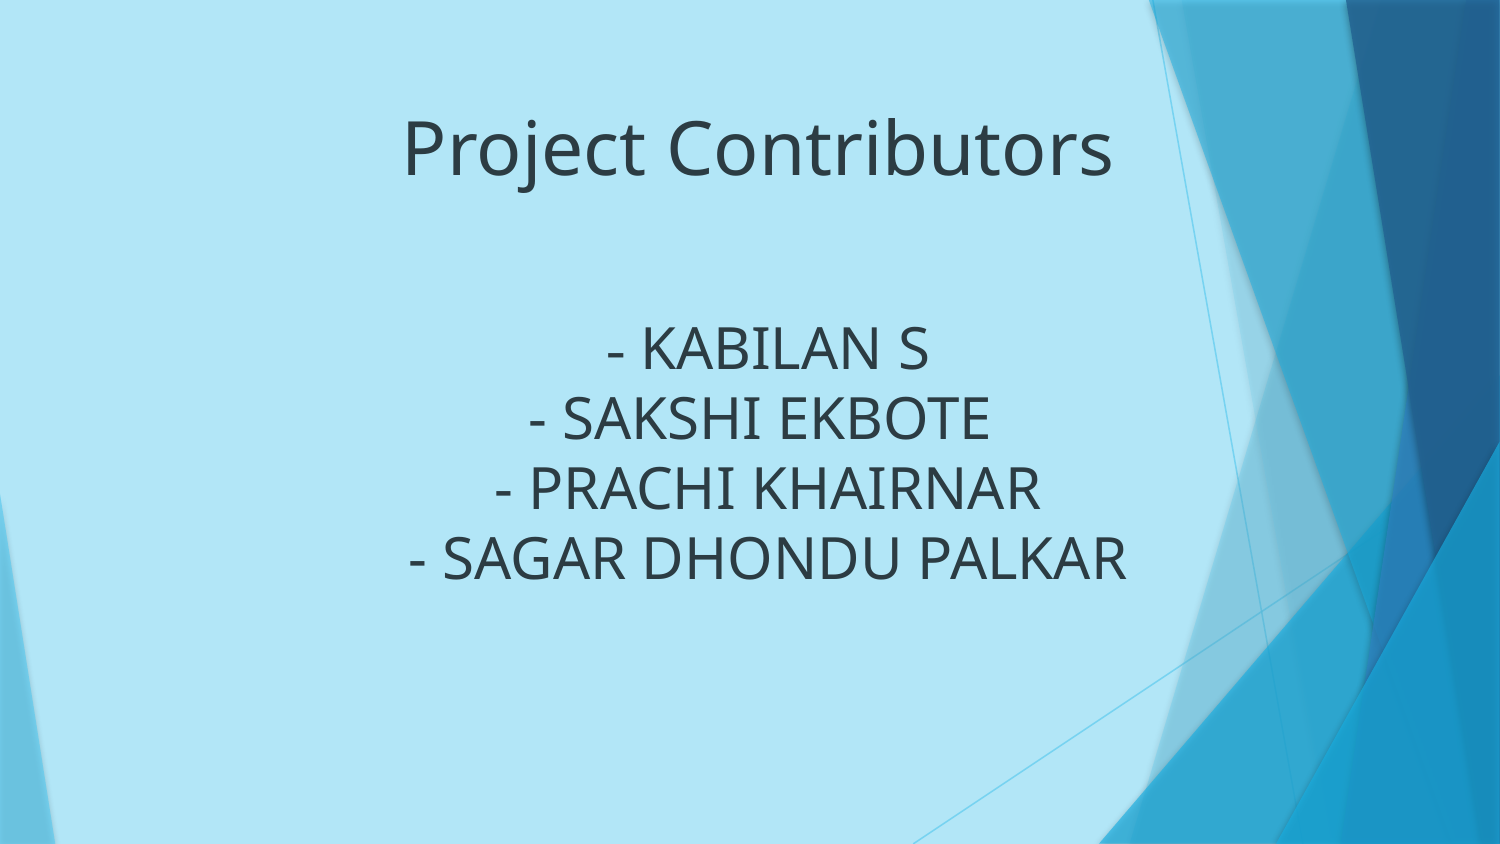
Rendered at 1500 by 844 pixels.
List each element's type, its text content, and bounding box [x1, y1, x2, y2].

text_box Project Contributors - KABILAN S - SAKSHI EKBOTE - PRACHI KHAIRNAR - SAGAR DHONDU PALKAR [49, 15, 1488, 828]
